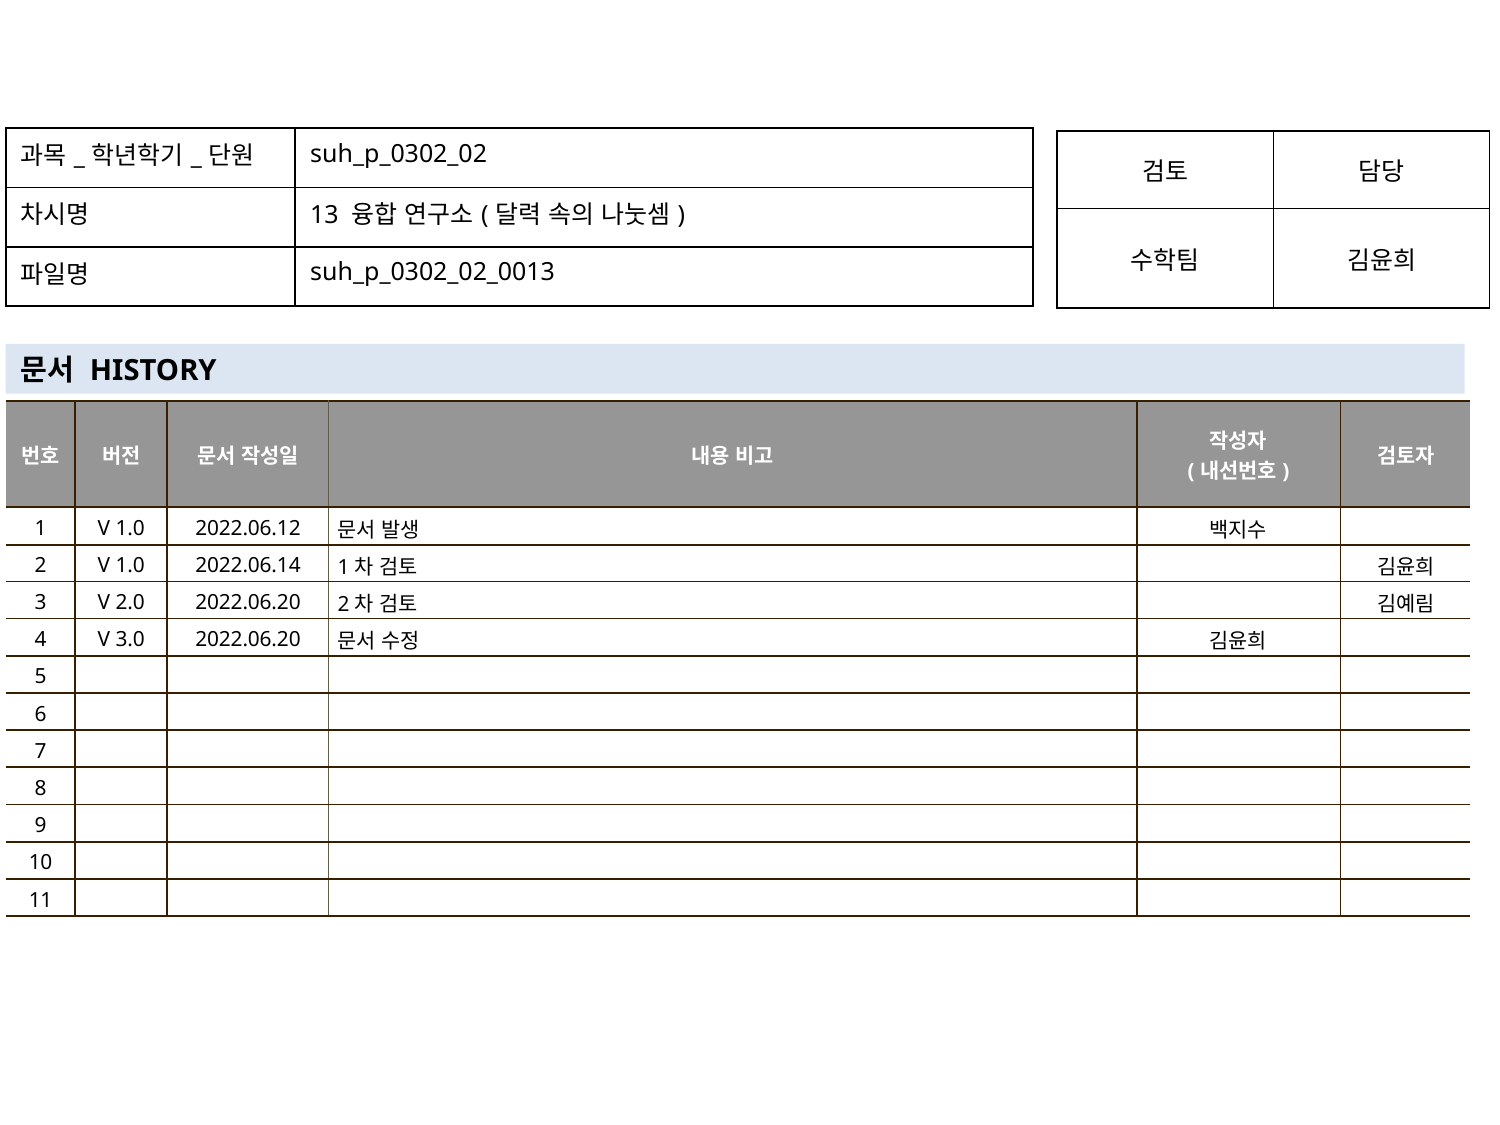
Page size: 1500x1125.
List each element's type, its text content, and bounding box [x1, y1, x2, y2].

table_cell 2022.06.20 [168, 582, 328, 618]
table_cell 김윤희 [1138, 619, 1340, 655]
table_cell [168, 880, 328, 915]
table_cell 수학팀 [1058, 209, 1273, 307]
table_cell [168, 657, 328, 692]
table_cell 10 [6, 843, 74, 878]
table_cell [168, 843, 328, 878]
table_cell 차시명 [7, 188, 294, 246]
table_cell [329, 694, 1136, 729]
table_cell [1341, 694, 1470, 729]
table_cell 11 [6, 880, 74, 915]
table_header 과목_학년학기_단원 [7, 129, 294, 187]
table_cell 2022.06.12 [168, 508, 328, 544]
table_cell V 1.0 [76, 508, 166, 544]
table_header 문서 작성일 [168, 402, 328, 506]
table_header 버전 [76, 402, 166, 506]
table_cell 7 [6, 731, 74, 766]
table_cell [1138, 694, 1340, 729]
table_cell suh_p_0302_02_0013 [296, 248, 1032, 305]
table_cell [168, 694, 328, 729]
table_cell [329, 843, 1136, 878]
table_cell [1138, 843, 1340, 878]
table_cell V 1.0 [76, 546, 166, 581]
table_cell [168, 805, 328, 841]
table_cell 문서 발생 [329, 508, 1136, 544]
table_cell 3 [6, 582, 74, 618]
table_cell [329, 805, 1136, 841]
table_cell 2차 검토 [329, 582, 1136, 618]
table_cell [76, 805, 166, 841]
table_cell 13 융합 연구소(달력 속의 나눗셈) [296, 188, 1032, 246]
table_cell [1341, 805, 1470, 841]
table_header 검토자 [1341, 402, 1470, 506]
table_cell 9 [6, 805, 74, 841]
table_cell 2 [6, 546, 74, 581]
table_header 작성자 (내선번호) [1138, 402, 1340, 506]
table_cell [1341, 619, 1470, 655]
table_cell [1138, 546, 1340, 581]
table_cell [76, 843, 166, 878]
text_box 문서 HISTORY [5, 343, 1465, 394]
table_cell [1341, 508, 1470, 544]
table_header 내용 비고 [329, 402, 1136, 506]
table_cell [1138, 805, 1340, 841]
table_cell 백지수 [1138, 508, 1340, 544]
table_header 검토 [1058, 132, 1273, 208]
table_cell [168, 731, 328, 766]
table_cell [1138, 582, 1340, 618]
table_cell [1341, 731, 1470, 766]
table_cell 8 [6, 768, 74, 804]
table_cell [1341, 843, 1470, 878]
table_cell V 3.0 [76, 619, 166, 655]
table_cell [76, 657, 166, 692]
table_cell 김윤희 [1274, 209, 1489, 307]
table_cell [1138, 768, 1340, 804]
table_cell 2022.06.20 [168, 619, 328, 655]
table_header 담당 [1274, 132, 1489, 208]
table_cell 김예림 [1341, 582, 1470, 618]
table_cell 2022.06.14 [168, 546, 328, 581]
table_cell [168, 768, 328, 804]
table_cell [1341, 657, 1470, 692]
table_cell 문서 수정 [329, 619, 1136, 655]
table_cell [76, 880, 166, 915]
table_header 번호 [6, 402, 74, 506]
table_cell [1138, 880, 1340, 915]
table_cell [329, 731, 1136, 766]
table_cell [329, 880, 1136, 915]
table_cell [1341, 880, 1470, 915]
table_cell [76, 694, 166, 729]
table_cell 4 [6, 619, 74, 655]
table_cell 1 [6, 508, 74, 544]
table_cell 5 [6, 657, 74, 692]
table_cell [329, 768, 1136, 804]
table_cell 파일명 [7, 248, 294, 305]
table_cell [1138, 731, 1340, 766]
table_cell [76, 731, 166, 766]
table_cell 1차 검토 [329, 546, 1136, 581]
table_cell V 2.0 [76, 582, 166, 618]
table_header suh_p_0302_02 [296, 129, 1032, 187]
table_cell [1138, 657, 1340, 692]
table_cell [1341, 768, 1470, 804]
table_cell [76, 768, 166, 804]
table_cell 김윤희 [1341, 546, 1470, 581]
table_cell 6 [6, 694, 74, 729]
table_cell [329, 657, 1136, 692]
